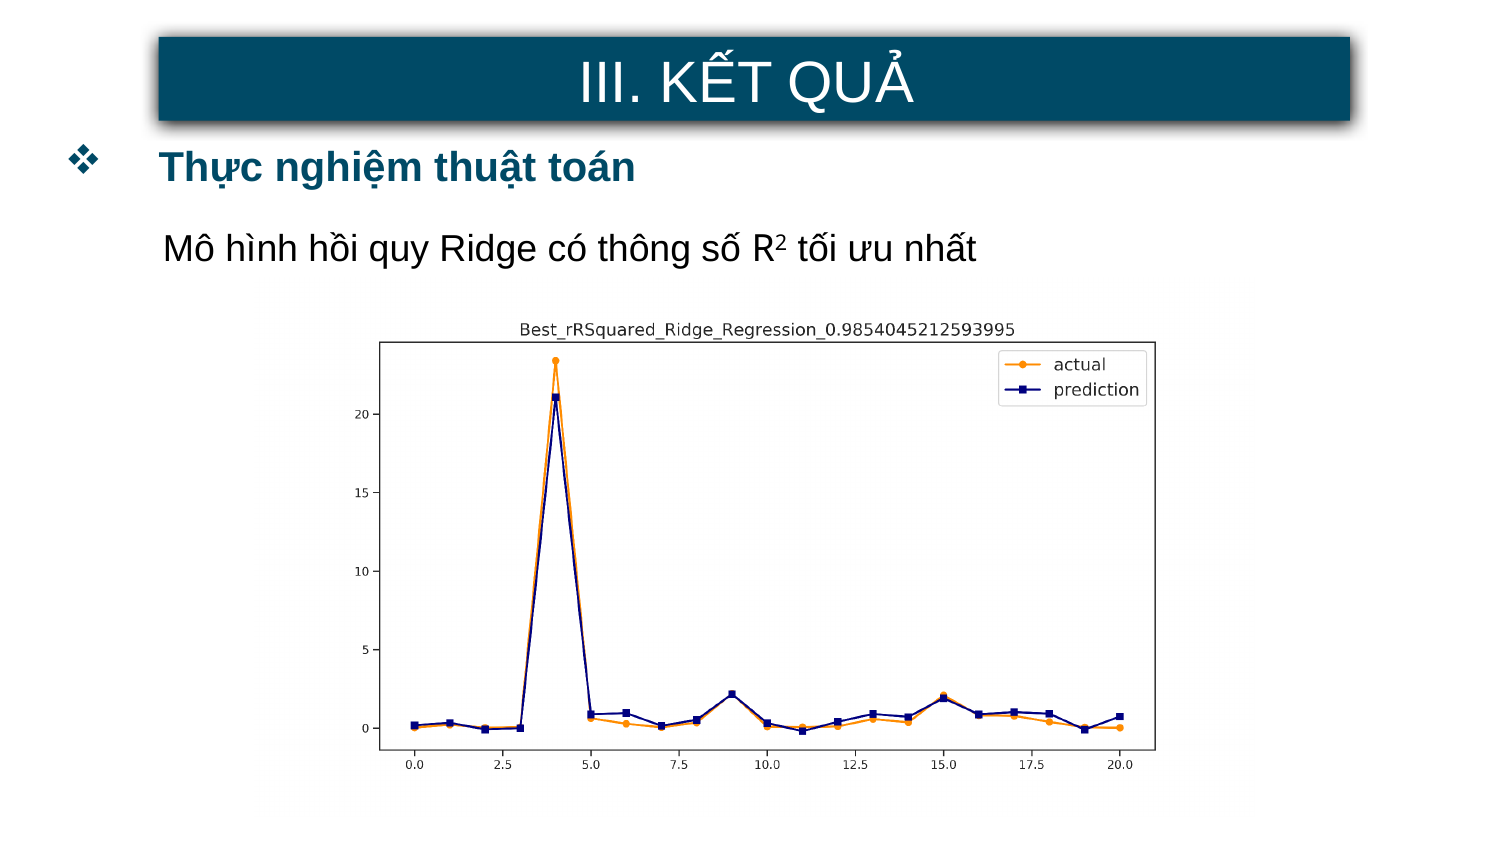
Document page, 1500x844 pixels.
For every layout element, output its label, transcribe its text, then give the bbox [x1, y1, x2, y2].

text_box Thực nghiệm thuật toán [50, 131, 1438, 247]
picture [254, 277, 1255, 817]
text_box Mô hình hồi quy Ridge có thông số R2 tối ưu nhất [148, 217, 1340, 277]
text_box III. KẾT QUẢ [158, 36, 1350, 121]
